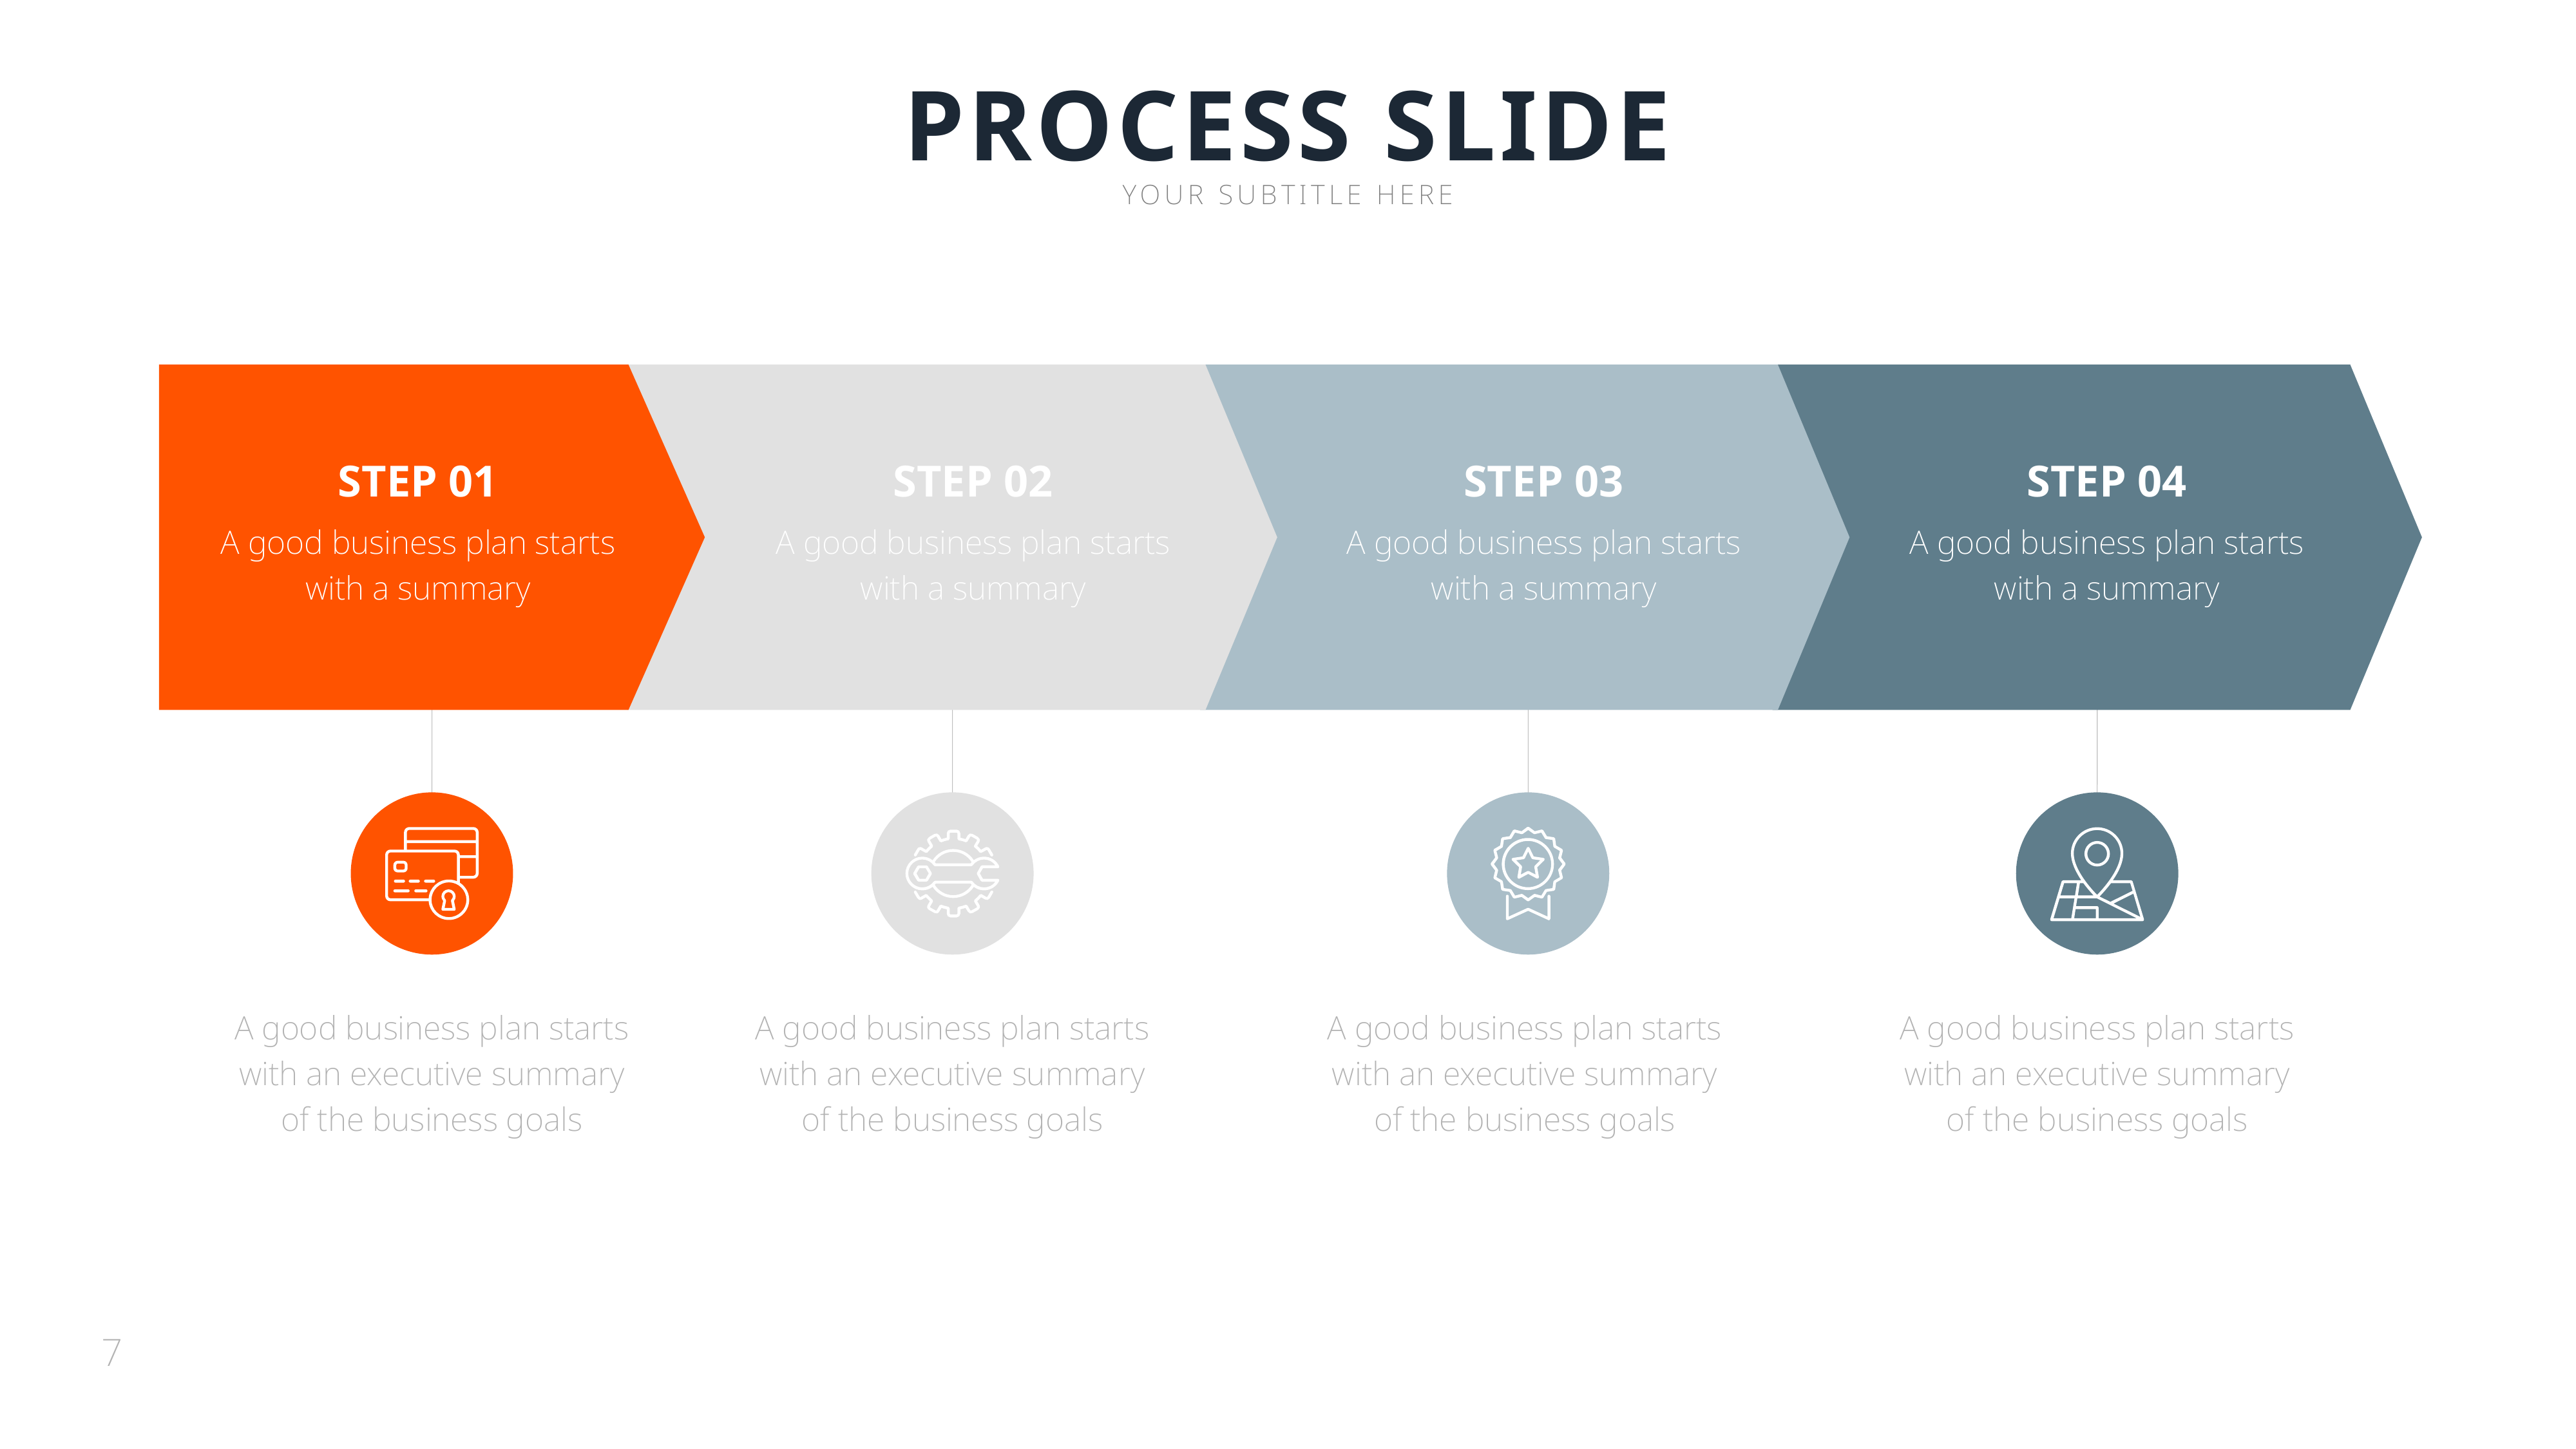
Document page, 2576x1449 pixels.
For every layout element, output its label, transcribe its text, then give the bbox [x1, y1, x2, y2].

text_box [629, 364, 1278, 710]
text_box [385, 827, 479, 920]
text_box [913, 891, 993, 918]
text_box [1446, 791, 1610, 955]
text_box STEP 02 [883, 449, 1063, 504]
text_box A good business plan starts with a summary [1870, 504, 2343, 618]
text_box [350, 791, 514, 955]
text_box STEP 04 [2017, 449, 2197, 504]
text_box A good business plan starts with an executive summary of the business goals [209, 989, 655, 1150]
text_box [2050, 827, 2144, 922]
text_box A good business plan starts with a summary [736, 504, 1210, 618]
text_box [2016, 791, 2179, 955]
text_box [905, 849, 1000, 898]
text_box [1491, 827, 1566, 902]
text_box A good business plan starts with an executive summary of the business goals [729, 989, 1176, 1150]
text_box A good business plan starts with a summary [1307, 504, 1780, 618]
text_box STEP 03 [1454, 449, 1634, 504]
text_box [1206, 364, 1850, 710]
text_box [1779, 364, 2423, 710]
text_box STEP 01 [328, 449, 508, 504]
text_box A good business plan starts with an executive summary of the business goals [1302, 989, 1748, 1150]
text_box A good business plan starts with an executive summary of the business goals [1874, 989, 2320, 1150]
text_box [871, 791, 1035, 955]
text_box PROCESS SLIDE [894, 59, 1682, 185]
text_box [1505, 895, 1550, 920]
text_box YOUR SUBTITLE HERE [1112, 185, 1463, 215]
text_box [158, 364, 705, 710]
text_box [913, 829, 993, 857]
text_box A good business plan starts with a summary [181, 504, 655, 618]
